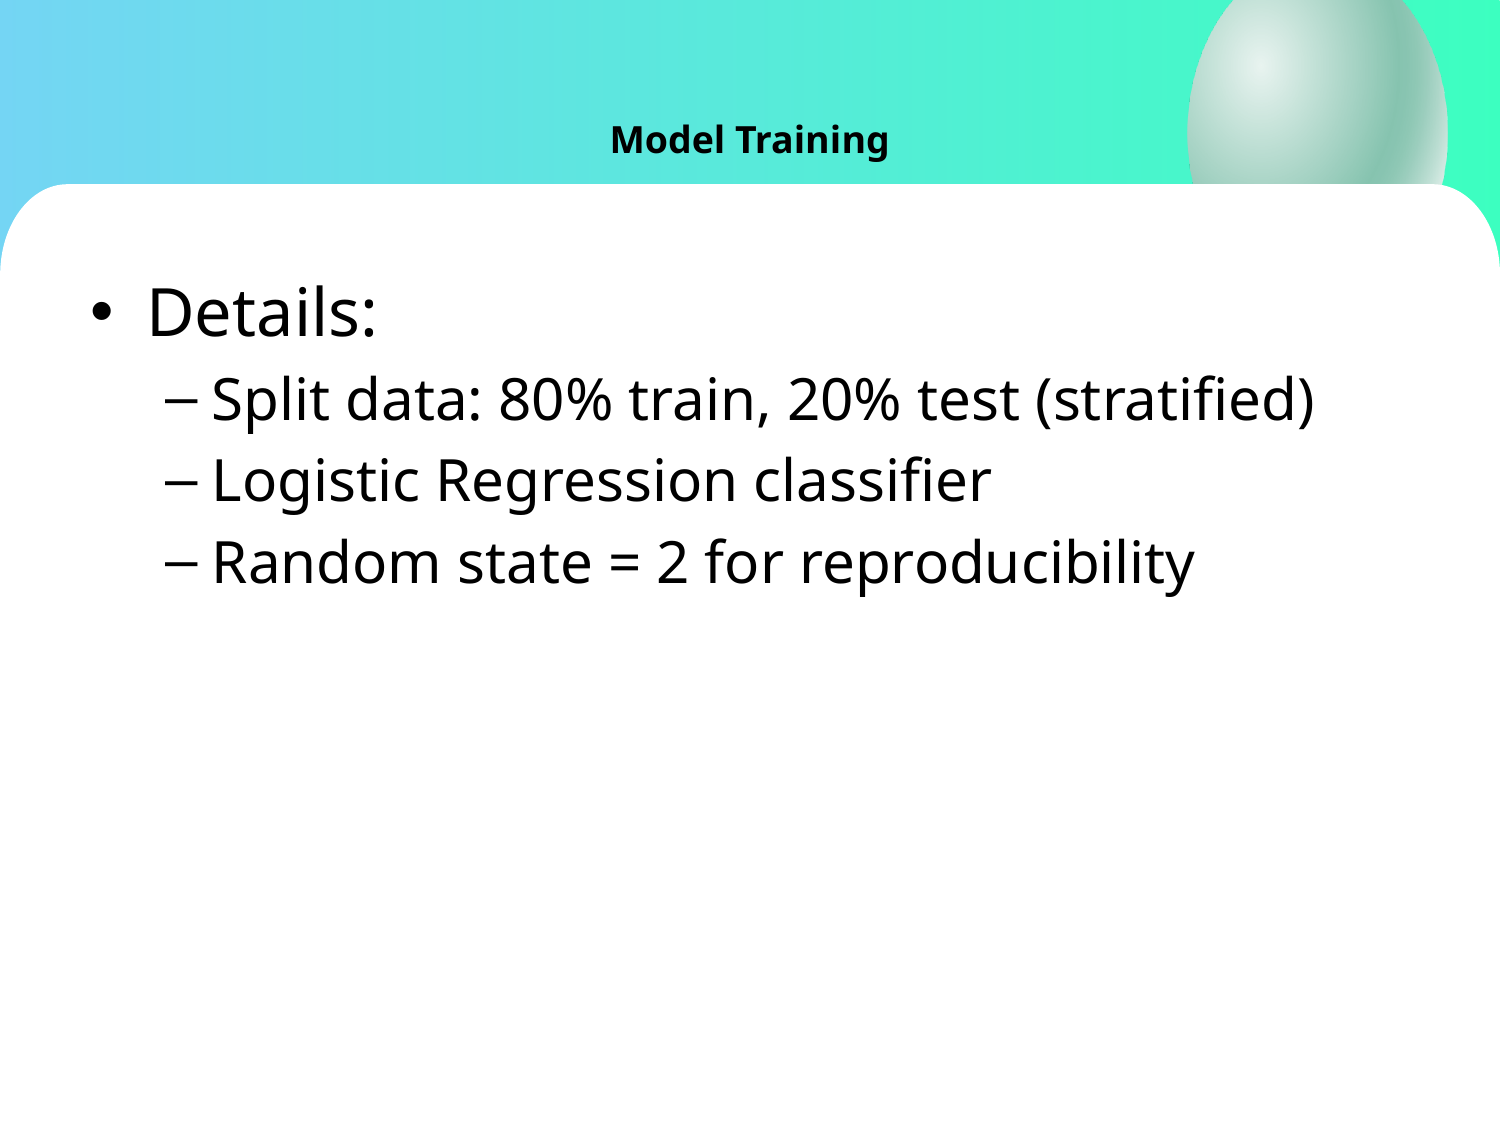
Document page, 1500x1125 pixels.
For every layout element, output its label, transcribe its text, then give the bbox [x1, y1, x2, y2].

text_box Model Training [74, 45, 1425, 233]
text_box Details: Split data: 80% train, 20% test (stratified) Logistic Regression classifier Random state = 2 for reproducibility [74, 262, 1425, 1005]
